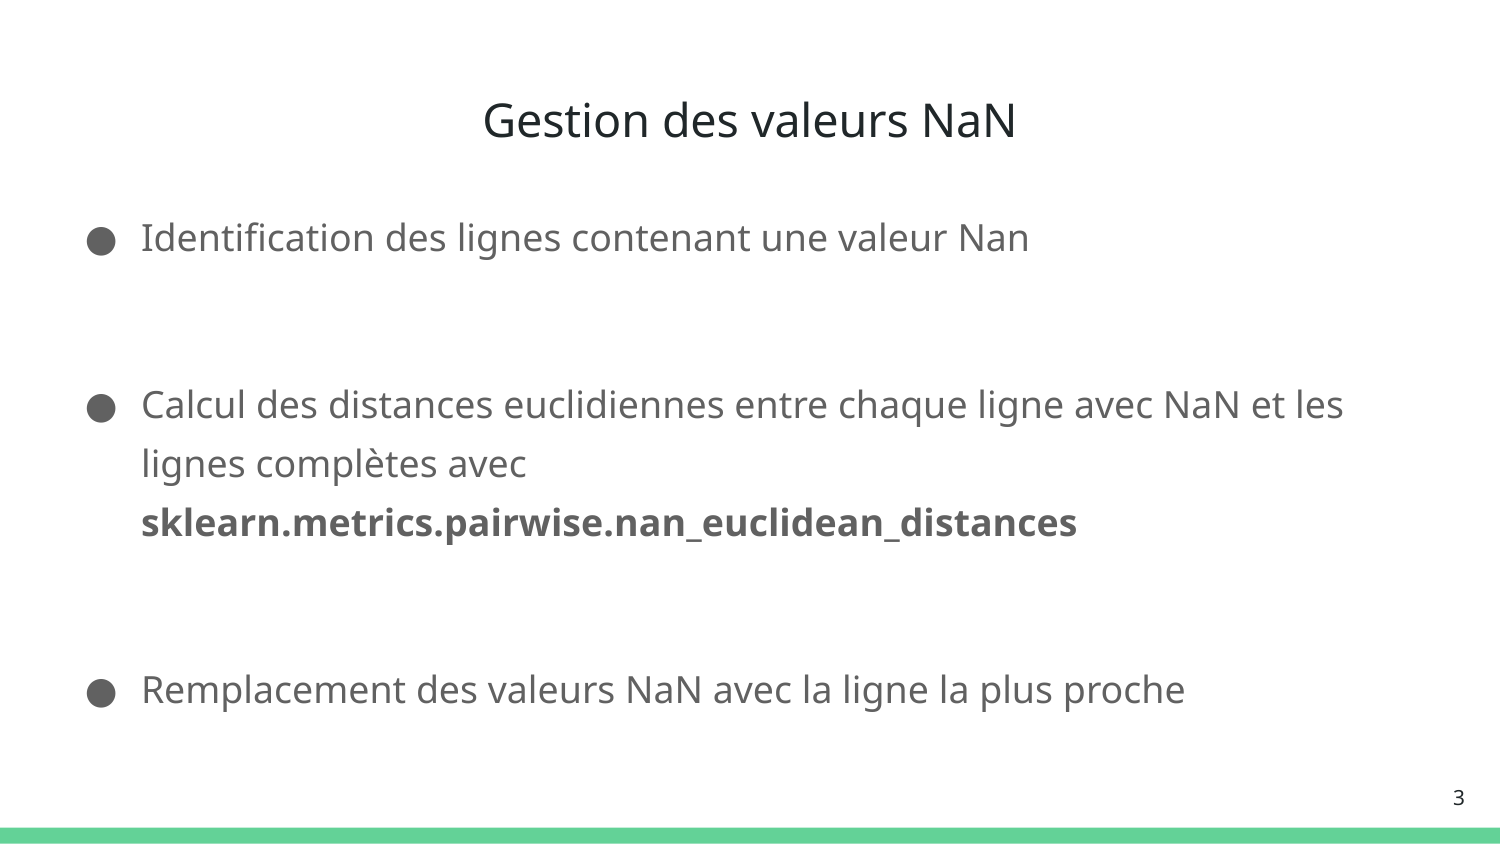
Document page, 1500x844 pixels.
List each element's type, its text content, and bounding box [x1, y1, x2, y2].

title Gestion des valeurs NaN [51, 72, 1449, 167]
slide_number ‹#› [1389, 764, 1480, 830]
list Identification des lignes contenant une valeur Nan Calcul des distances euclidiennes entre chaque ligne avec NaN et les lignes complètes avec sklearn.metrics.pairwise.nan_euclidean_distances Remplacement des valeurs NaN avec la ligne la plus proche [51, 189, 1449, 750]
